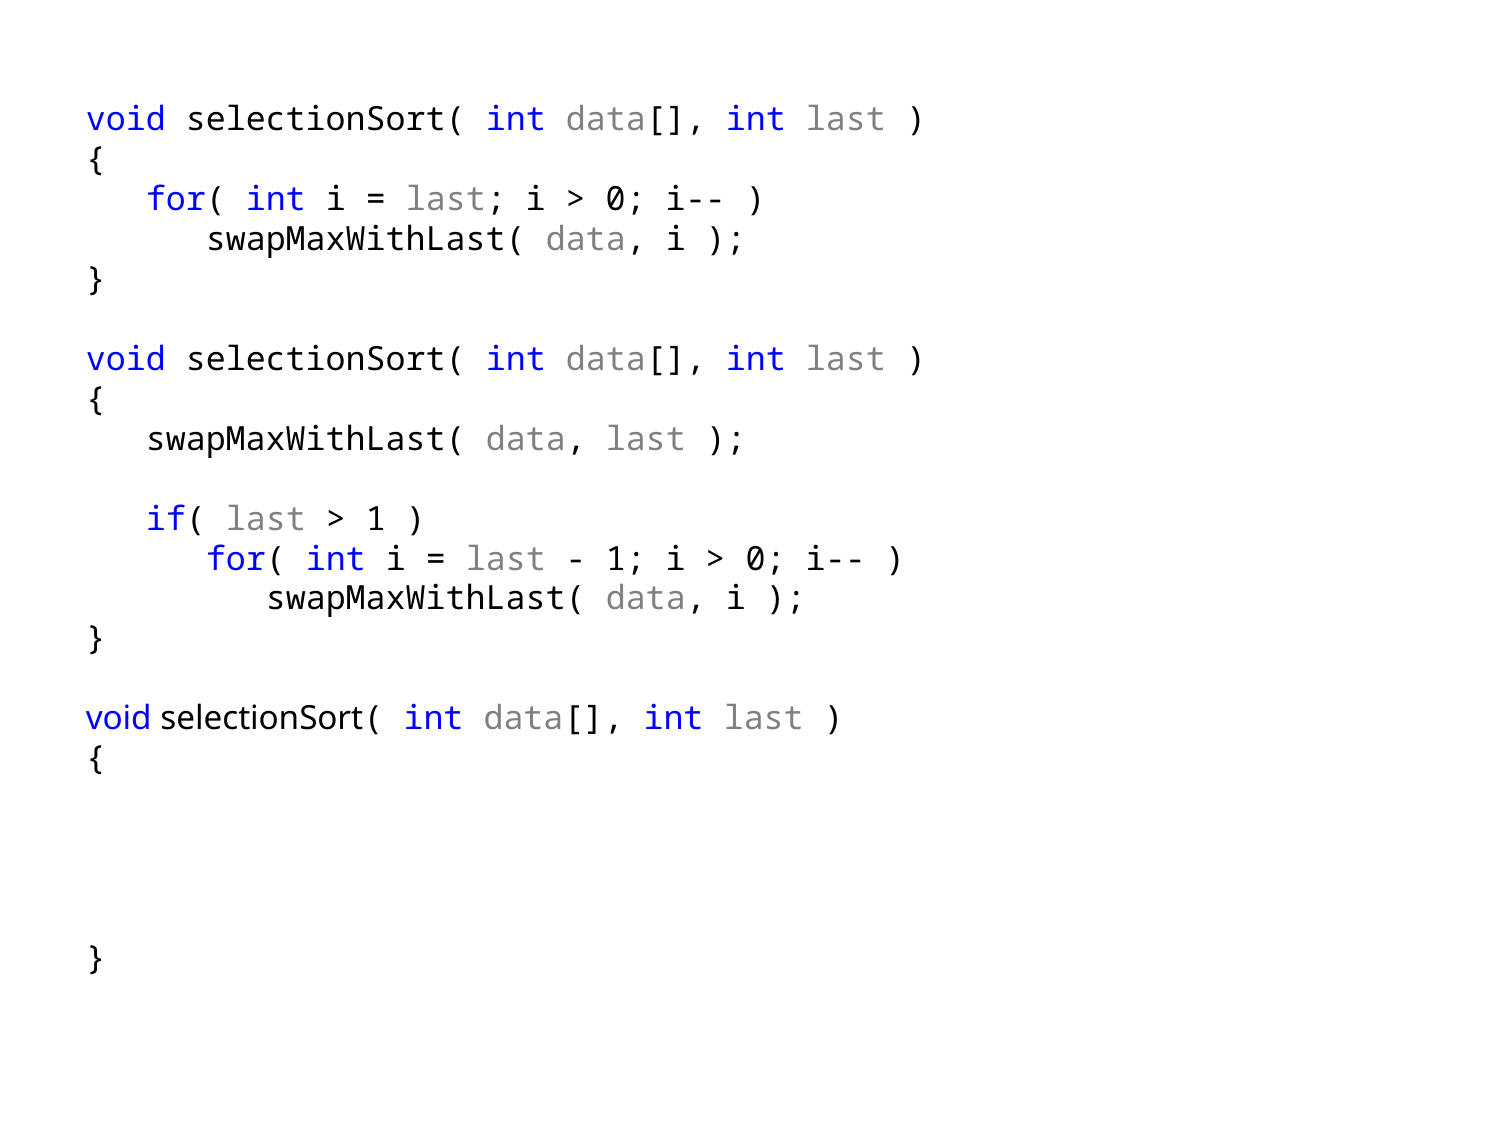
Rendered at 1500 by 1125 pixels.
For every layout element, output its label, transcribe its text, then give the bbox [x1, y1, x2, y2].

list void selectionSort( int data[], int last ) { for( int i = last; i > 0; i-- ) swapMaxWithLast( data, i ); } void selectionSort( int data[], int last ) { swapMaxWithLast( data, last ); if( last > 1 ) for( int i = last - 1; i > 0; i-- ) swapMaxWithLast( data, i ); } void selectionSort( int data[], int last ) { swapMaxWithLast( data, last ); if( last > 1 ) selectionSort( data, last - 1 ); } [70, 89, 1400, 1006]
